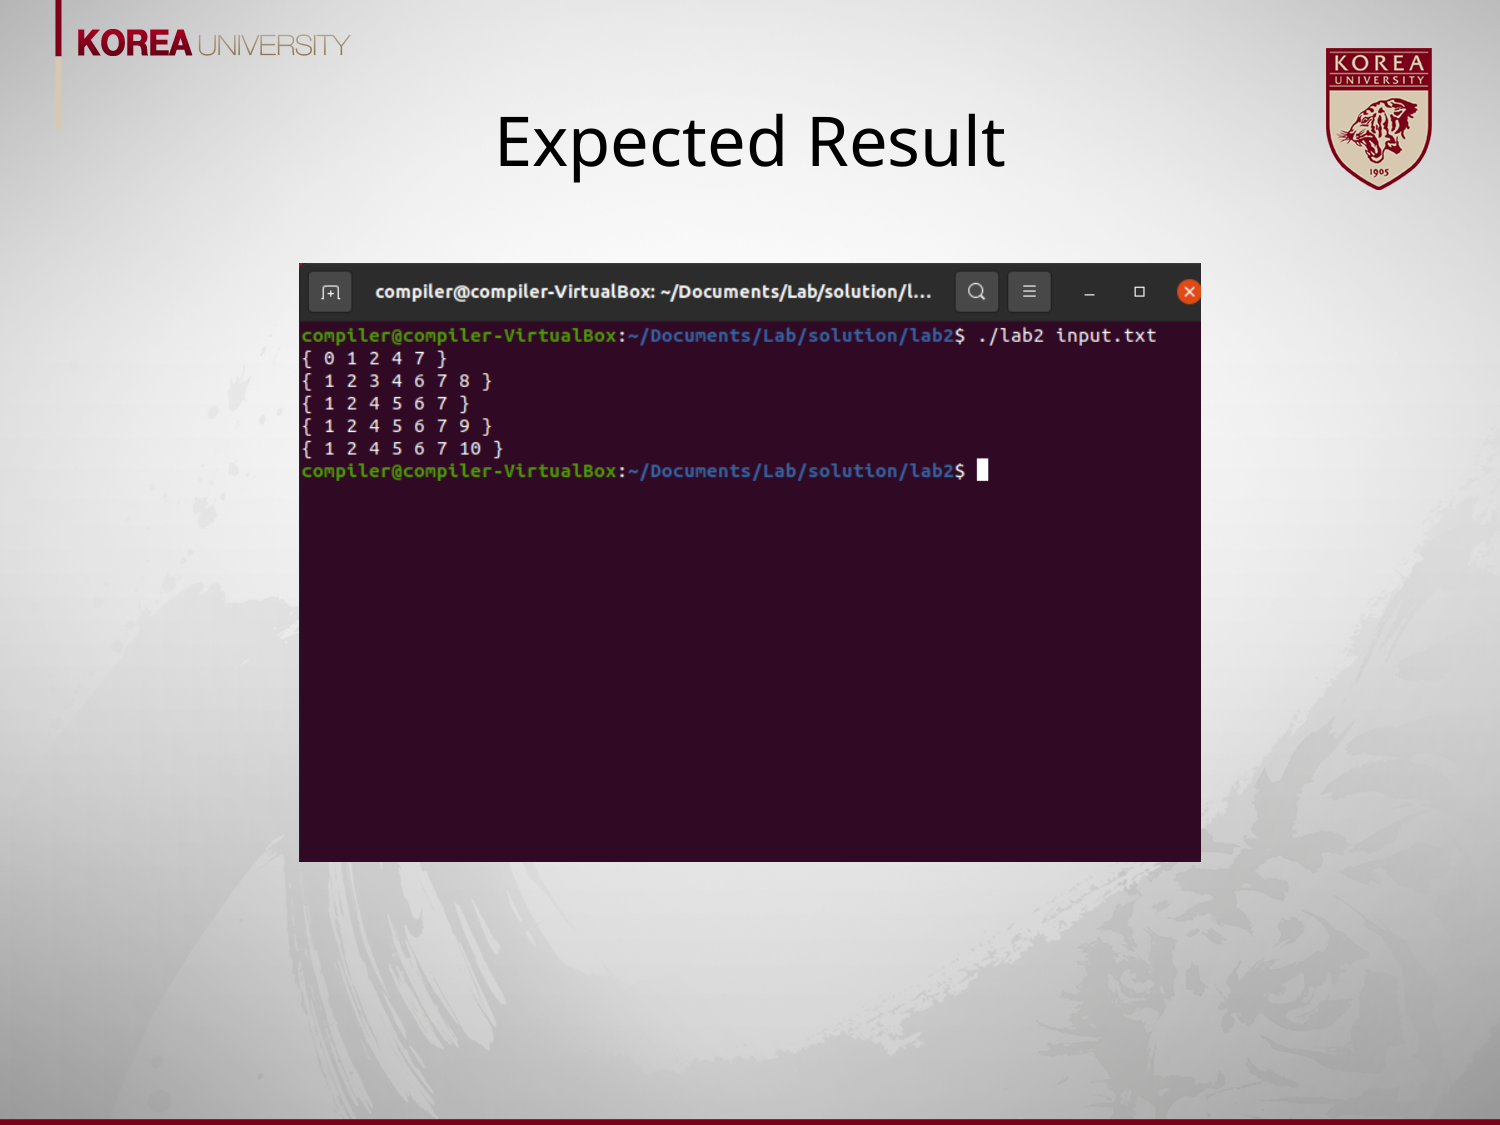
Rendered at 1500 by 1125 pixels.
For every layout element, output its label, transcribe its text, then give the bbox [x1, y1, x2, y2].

title Expected Result [75, 45, 1425, 233]
picture [0, 0, 1500, 1125]
